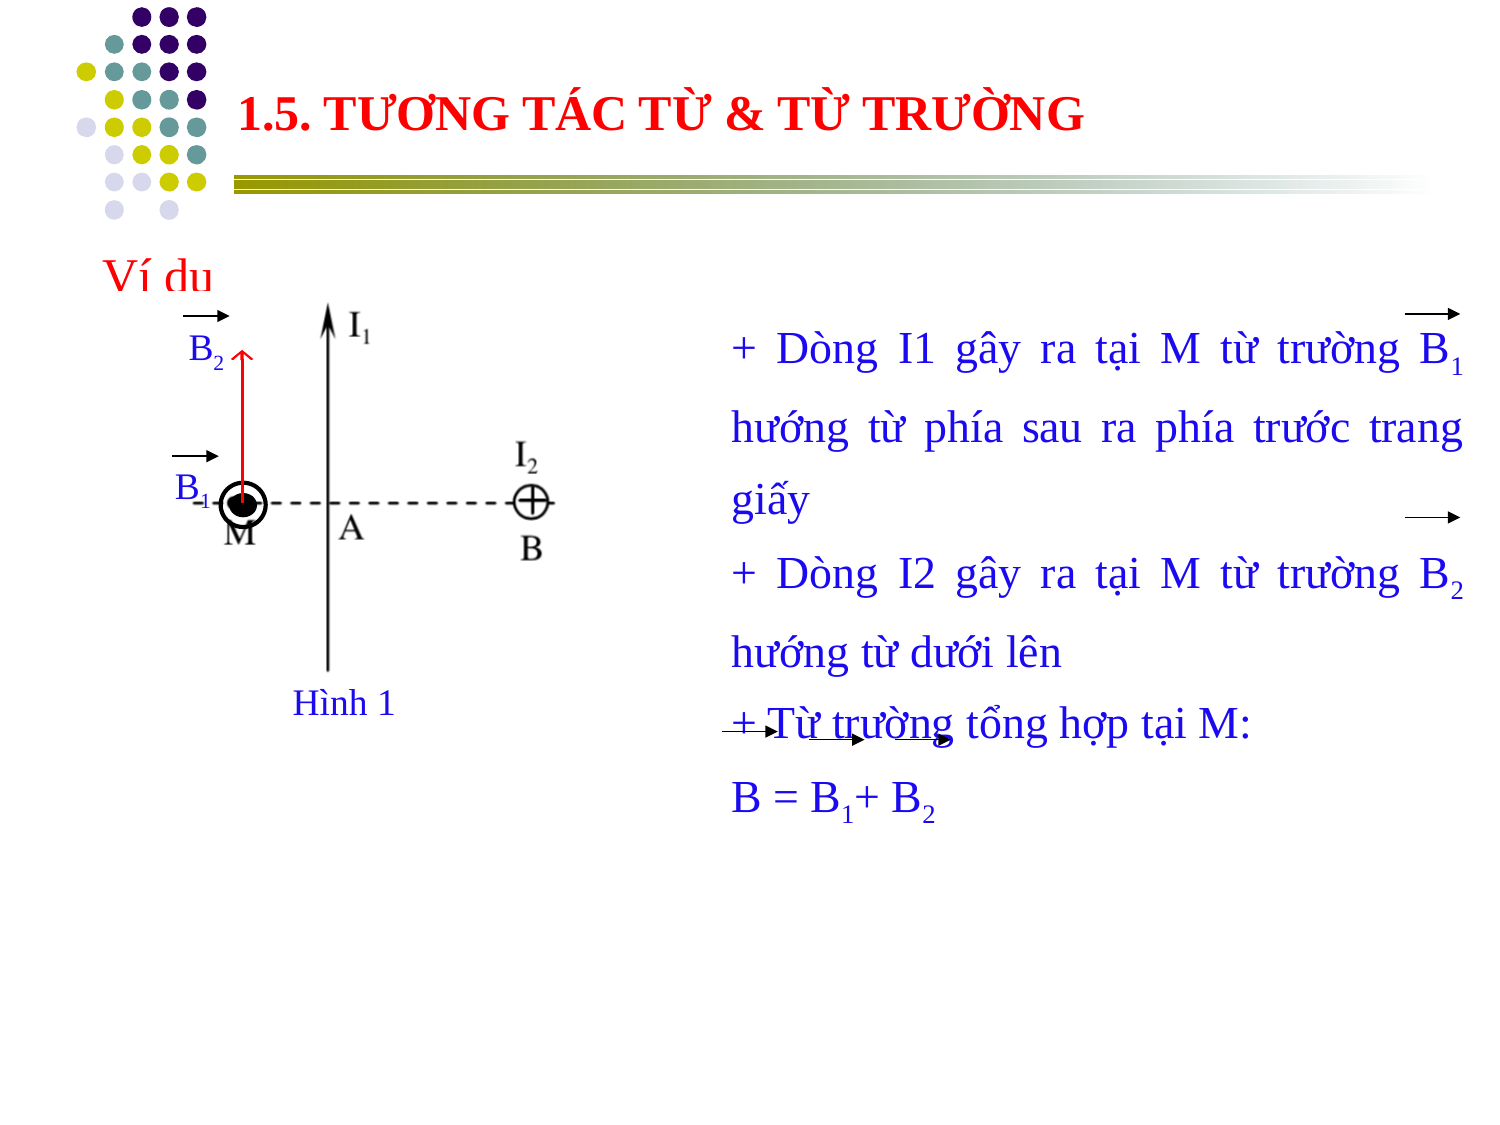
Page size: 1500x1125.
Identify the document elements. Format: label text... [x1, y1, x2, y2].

text_box Hình 1 [268, 691, 411, 731]
text_box Ví dụ [87, 175, 1500, 311]
text_box 1.5. TƯƠNG TÁC TỪ & TỪ TRƯỜNG [222, 42, 1500, 148]
text_box + Dòng I1 gây ra tại M từ trường B1 hướng từ phía sau ra phía trước trang giấy + Dòng I2 gây ra tại M từ trường B2 hướng từ dưới lên + Từ trường tổng hợp tại M: B = B1+ B2 [716, 291, 1479, 837]
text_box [234, 175, 1435, 194]
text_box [88, 291, 608, 682]
